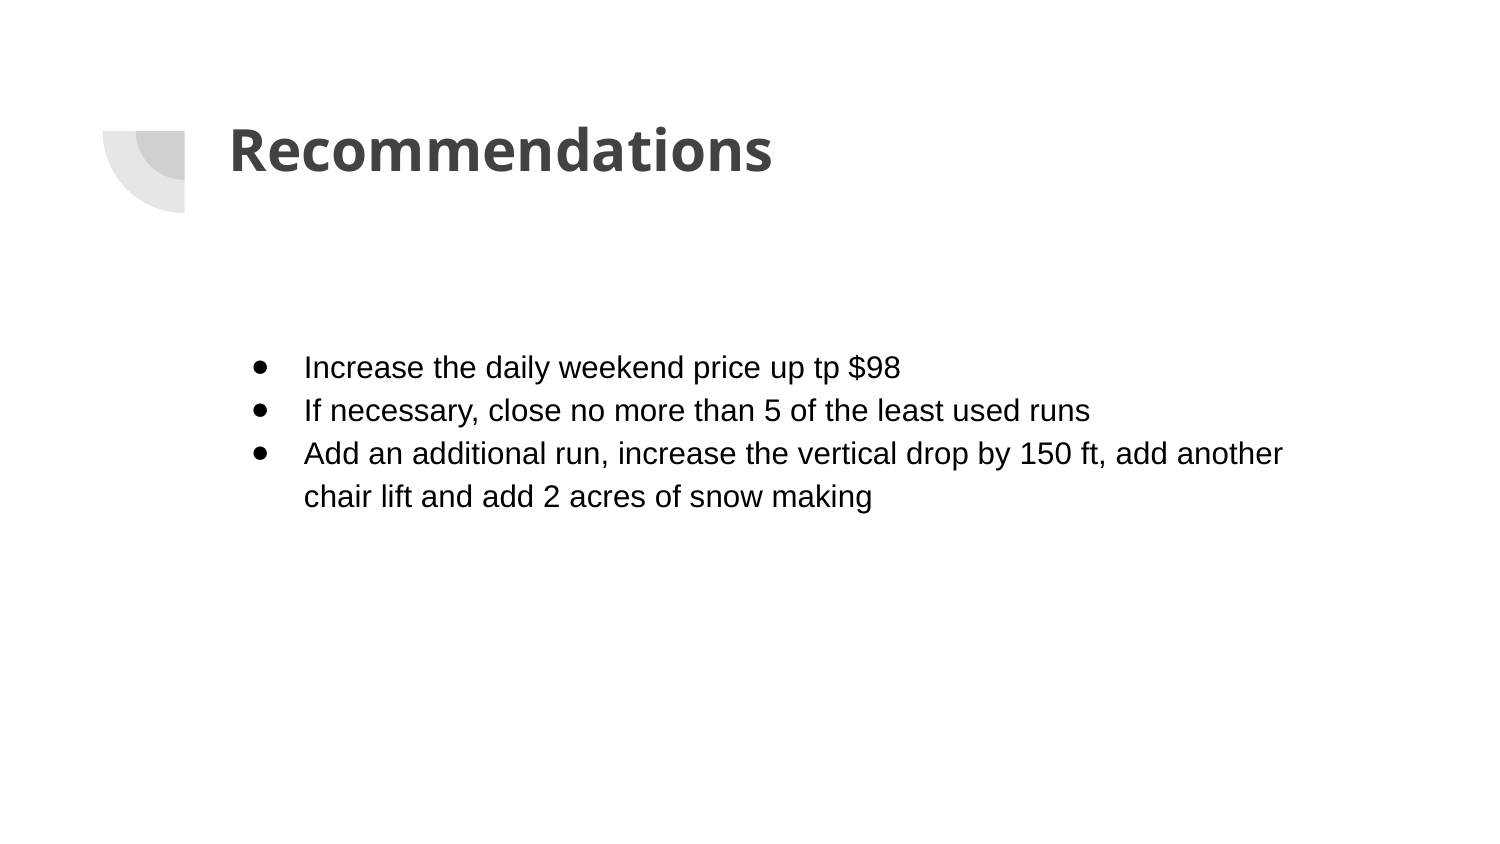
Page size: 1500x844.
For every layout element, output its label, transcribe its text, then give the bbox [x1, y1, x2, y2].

list Increase the daily weekend price up tp $98 If necessary, close no more than 5 of the least used runs Add an additional run, increase the vertical drop by 150 ft, add another chair lift and add 2 acres of snow making [213, 326, 1368, 744]
title Recommendations [213, 98, 1368, 263]
